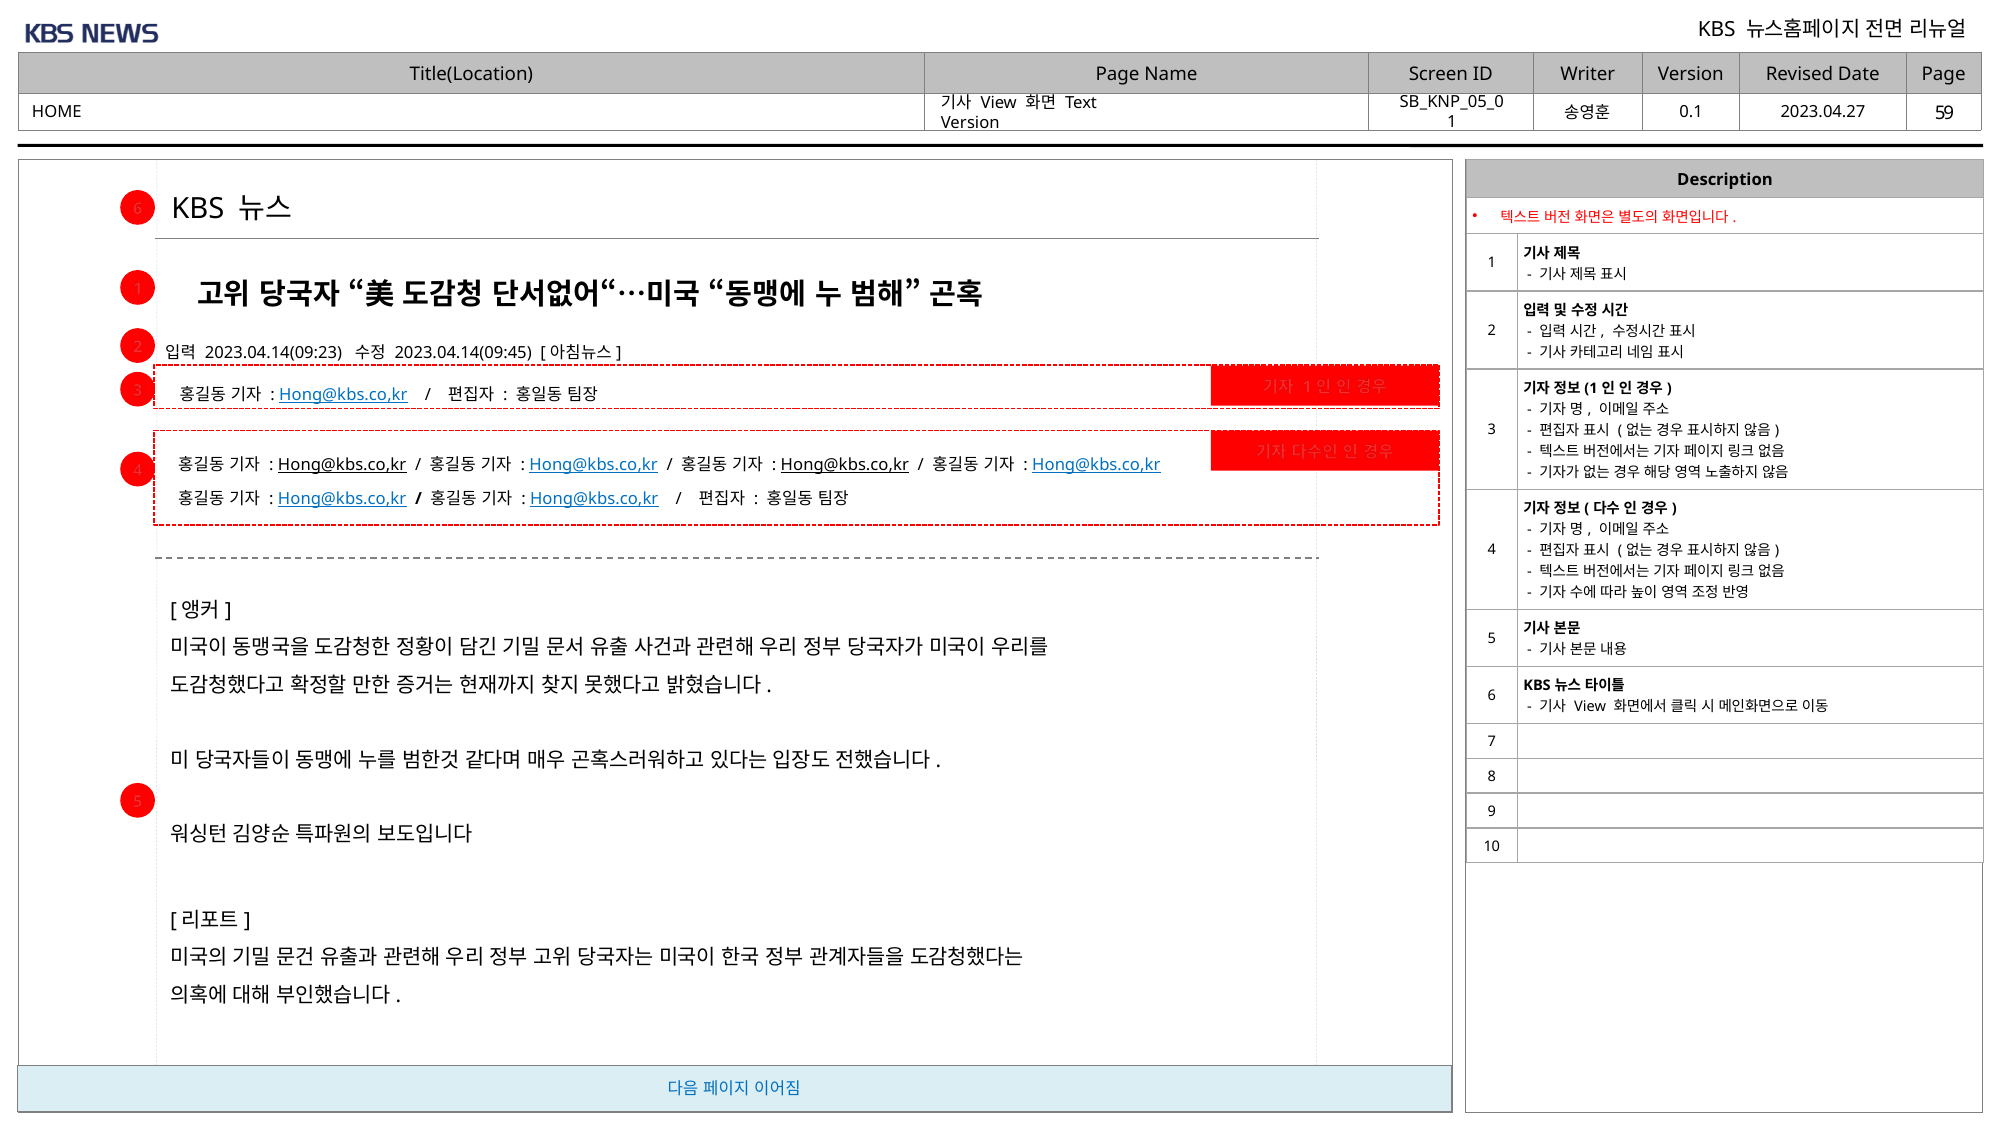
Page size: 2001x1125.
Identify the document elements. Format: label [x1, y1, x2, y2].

table_cell [1467, 292, 1517, 368]
table_cell [1518, 724, 1983, 758]
table_cell [1467, 667, 1517, 723]
table_cell [1518, 234, 1983, 290]
text_box [121, 324, 1439, 414]
table_cell [1467, 724, 1517, 758]
table_cell [1518, 292, 1983, 368]
table_cell [1467, 829, 1517, 862]
text_box [121, 270, 155, 305]
text_box [156, 182, 325, 232]
picture [23, 20, 161, 44]
text_box [182, 267, 999, 318]
table_cell [1518, 794, 1983, 827]
table_cell [1518, 370, 1983, 489]
table_cell [1467, 490, 1517, 609]
table_cell [1467, 610, 1517, 666]
text_box [121, 576, 1199, 854]
table_header [1467, 160, 1983, 197]
table_cell [1467, 370, 1517, 489]
table_cell [1467, 759, 1517, 792]
table_cell [1518, 759, 1983, 792]
list [1381, 93, 1522, 129]
list [1663, 93, 1719, 129]
text_box [155, 886, 1199, 1014]
text_box [121, 190, 155, 224]
table_cell [1467, 198, 1983, 233]
table_cell [1518, 667, 1983, 723]
table_cell [1467, 234, 1517, 290]
table_cell [1518, 829, 1983, 862]
list [1762, 93, 1884, 129]
table_cell [1518, 490, 1983, 609]
text_box [121, 430, 1439, 526]
table_cell [1518, 610, 1983, 666]
table_cell [1467, 794, 1517, 827]
title [926, 94, 1173, 130]
list [17, 93, 138, 129]
